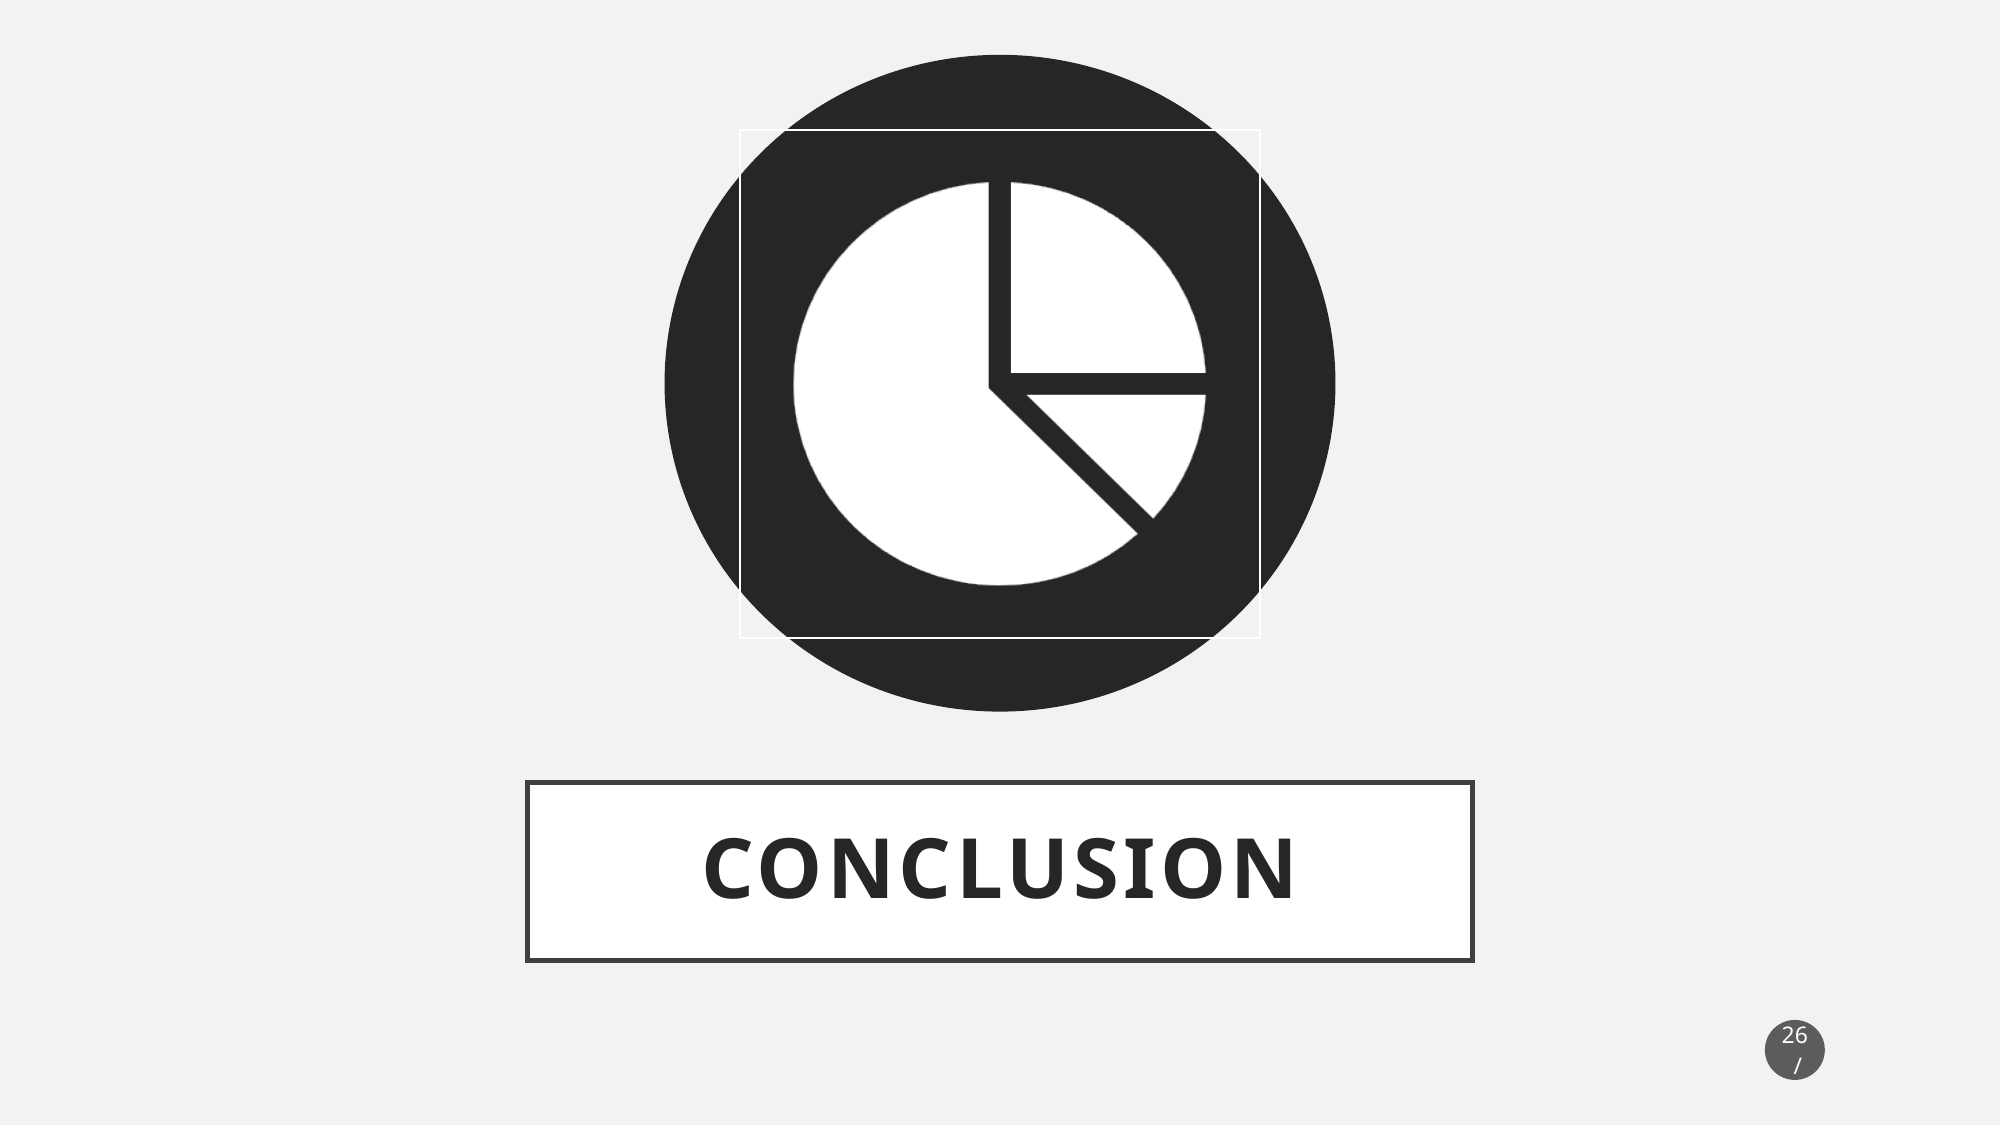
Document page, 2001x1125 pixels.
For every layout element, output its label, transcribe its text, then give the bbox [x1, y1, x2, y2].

text_box [1261, 176, 1336, 590]
text_box [739, 129, 1261, 639]
slide_number 26 / [1764, 1019, 1825, 1080]
text_box [787, 54, 1213, 129]
text_box [789, 639, 1211, 712]
text_box [664, 176, 739, 590]
title conclusion [525, 780, 1475, 963]
